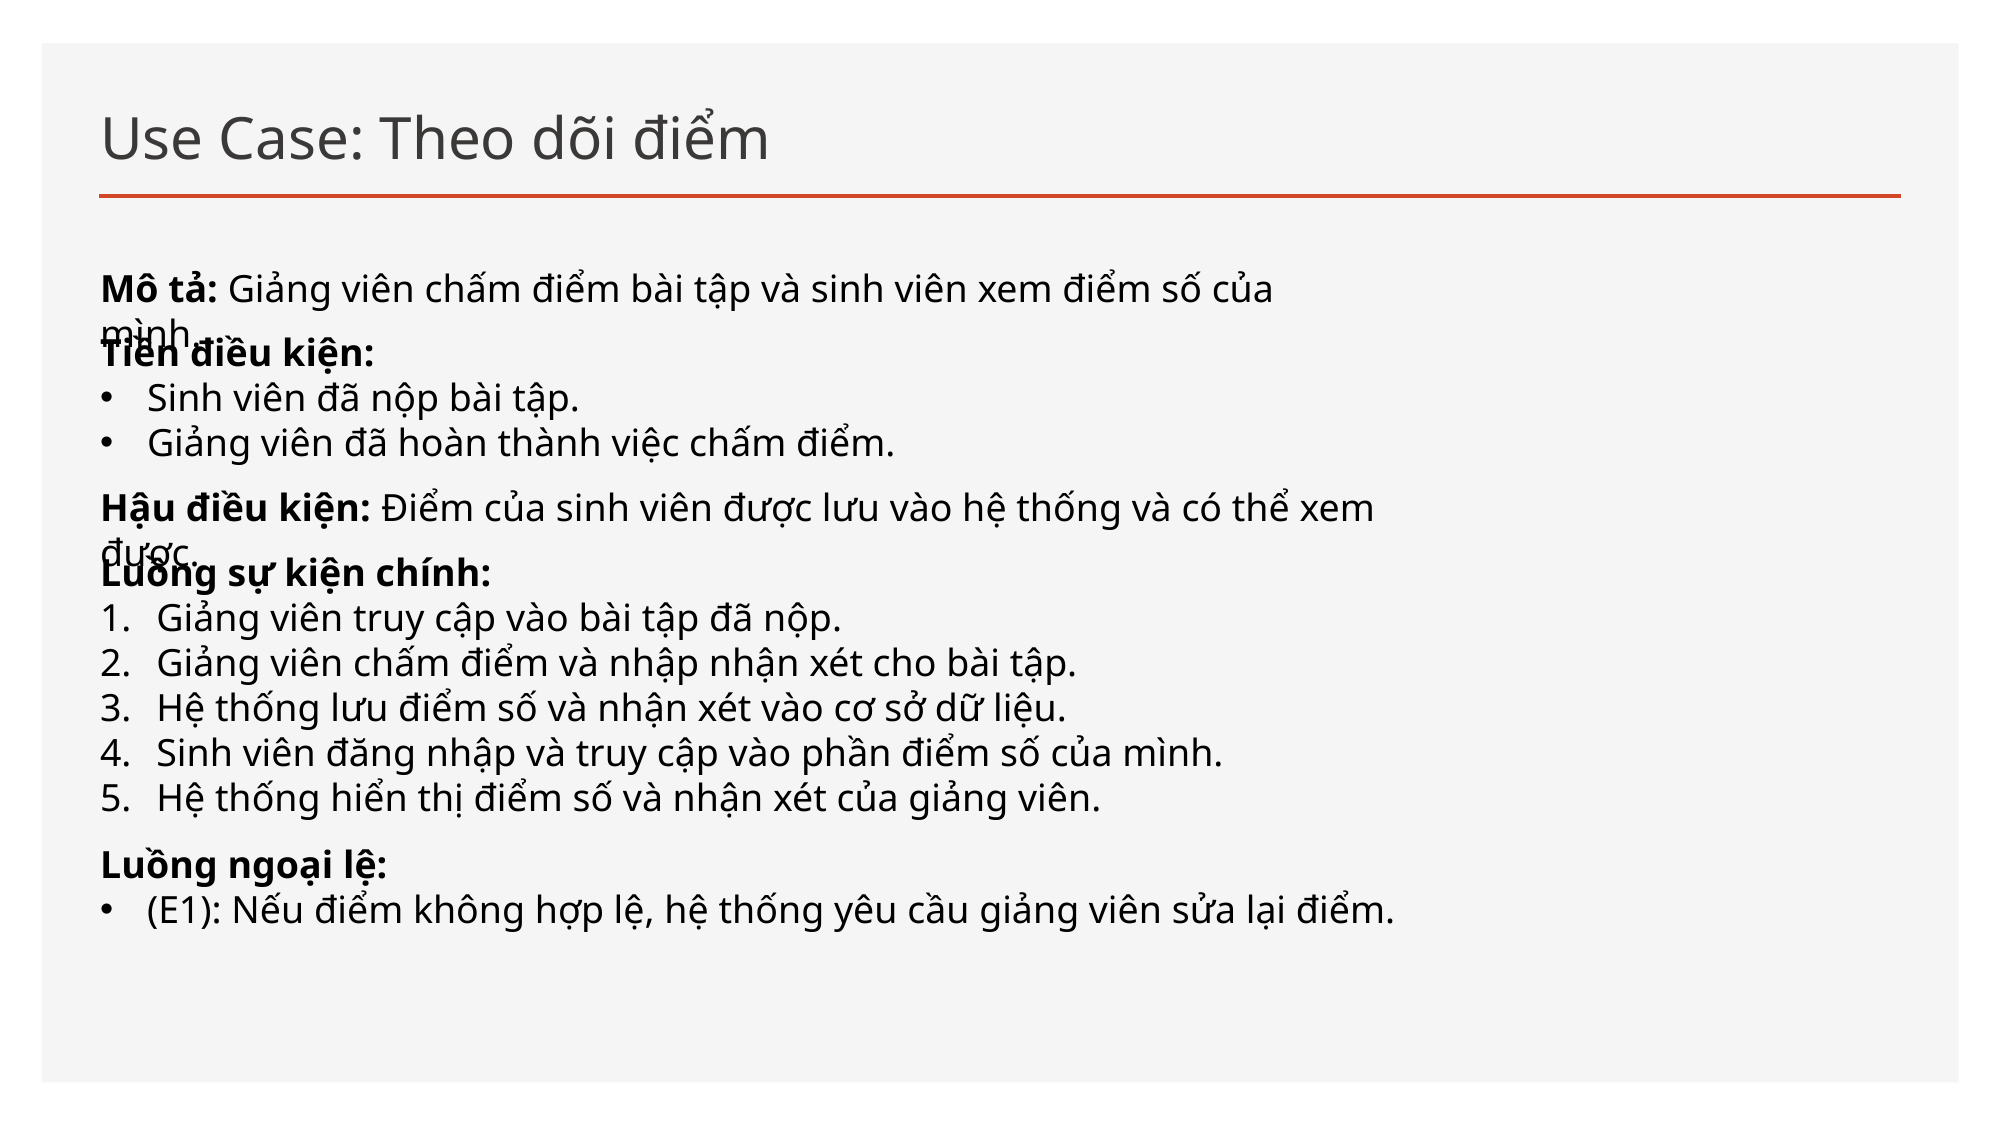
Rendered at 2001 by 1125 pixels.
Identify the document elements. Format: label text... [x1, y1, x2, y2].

text_box Mô tả: Giảng viên chấm điểm bài tập và sinh viên xem điểm số của mình. [85, 257, 1377, 363]
text_box Luồng ngoại lệ: (E1): Nếu điểm không hợp lệ, hệ thống yêu cầu giảng viên sửa lại điểm. [85, 833, 1867, 939]
title Use Case: Theo dõi điểm [85, 73, 1461, 179]
text_box Tiền điều kiện: Sinh viên đã nộp bài tập. Giảng viên đã hoàn thành việc chấm điểm. [85, 321, 1086, 472]
text_box Luồng sự kiện chính: Giảng viên truy cập vào bài tập đã nộp. Giảng viên chấm điểm và nhập nhận xét cho bài tập. Hệ thống lưu điểm số và nhận xét vào cơ sở dữ liệu. Sinh viên đăng nhập và truy cập vào phần điểm số của mình. Hệ thống hiển thị điểm số và nhận xét của giảng viên. [85, 541, 1243, 827]
text_box Hậu điều kiện: Điểm của sinh viên được lưu vào hệ thống và có thể xem được. [85, 476, 1472, 582]
